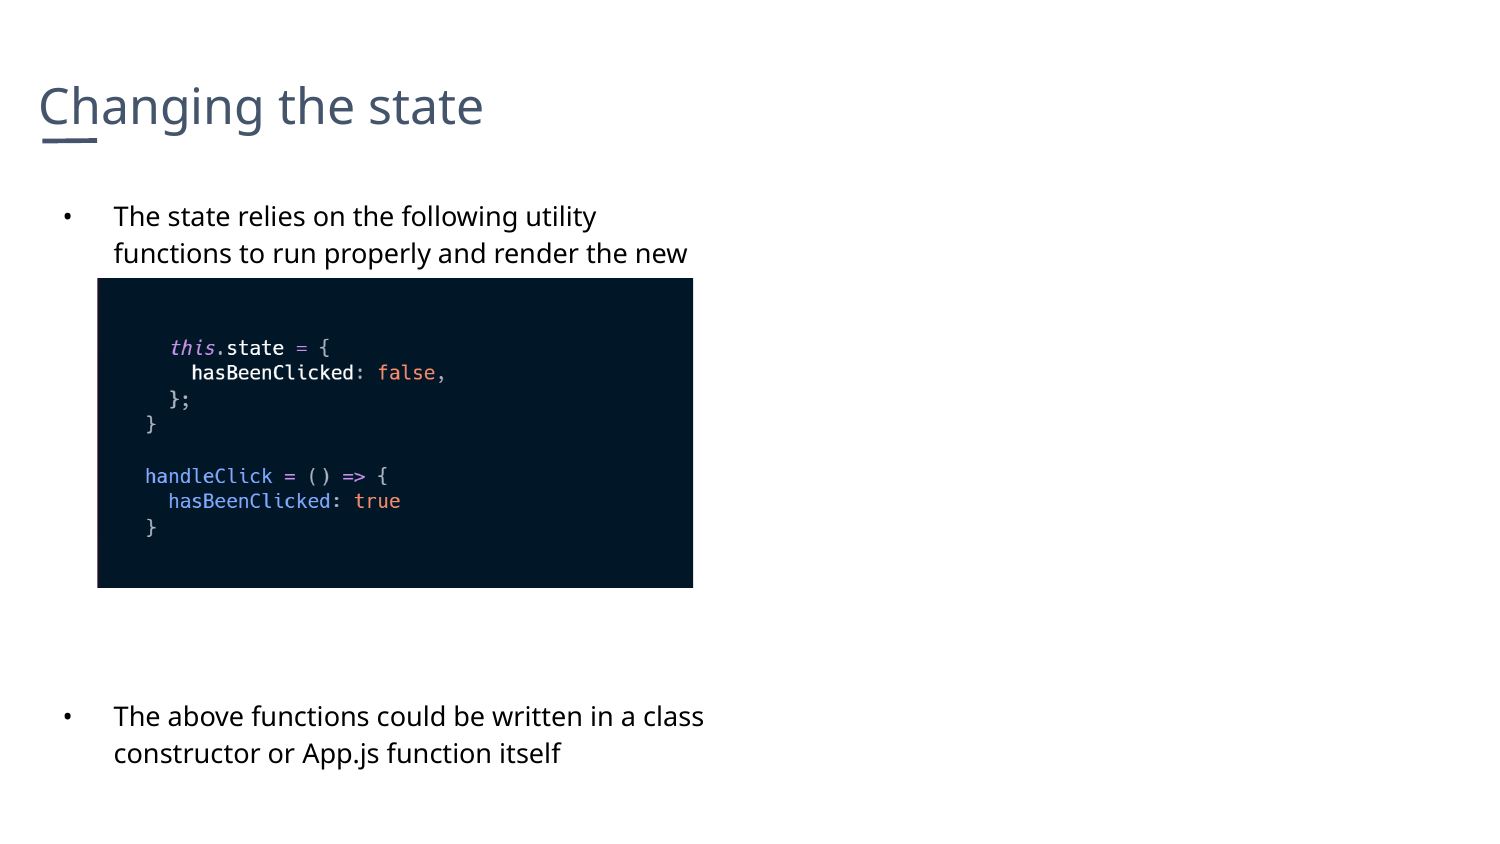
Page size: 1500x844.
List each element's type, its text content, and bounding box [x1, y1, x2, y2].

list The state relies on the following utility functions to run properly and render the new value: The above functions could be written in a class constructor or App.js function itself [27, 189, 729, 791]
picture [96, 278, 694, 589]
title Changing the state [27, 27, 1453, 190]
